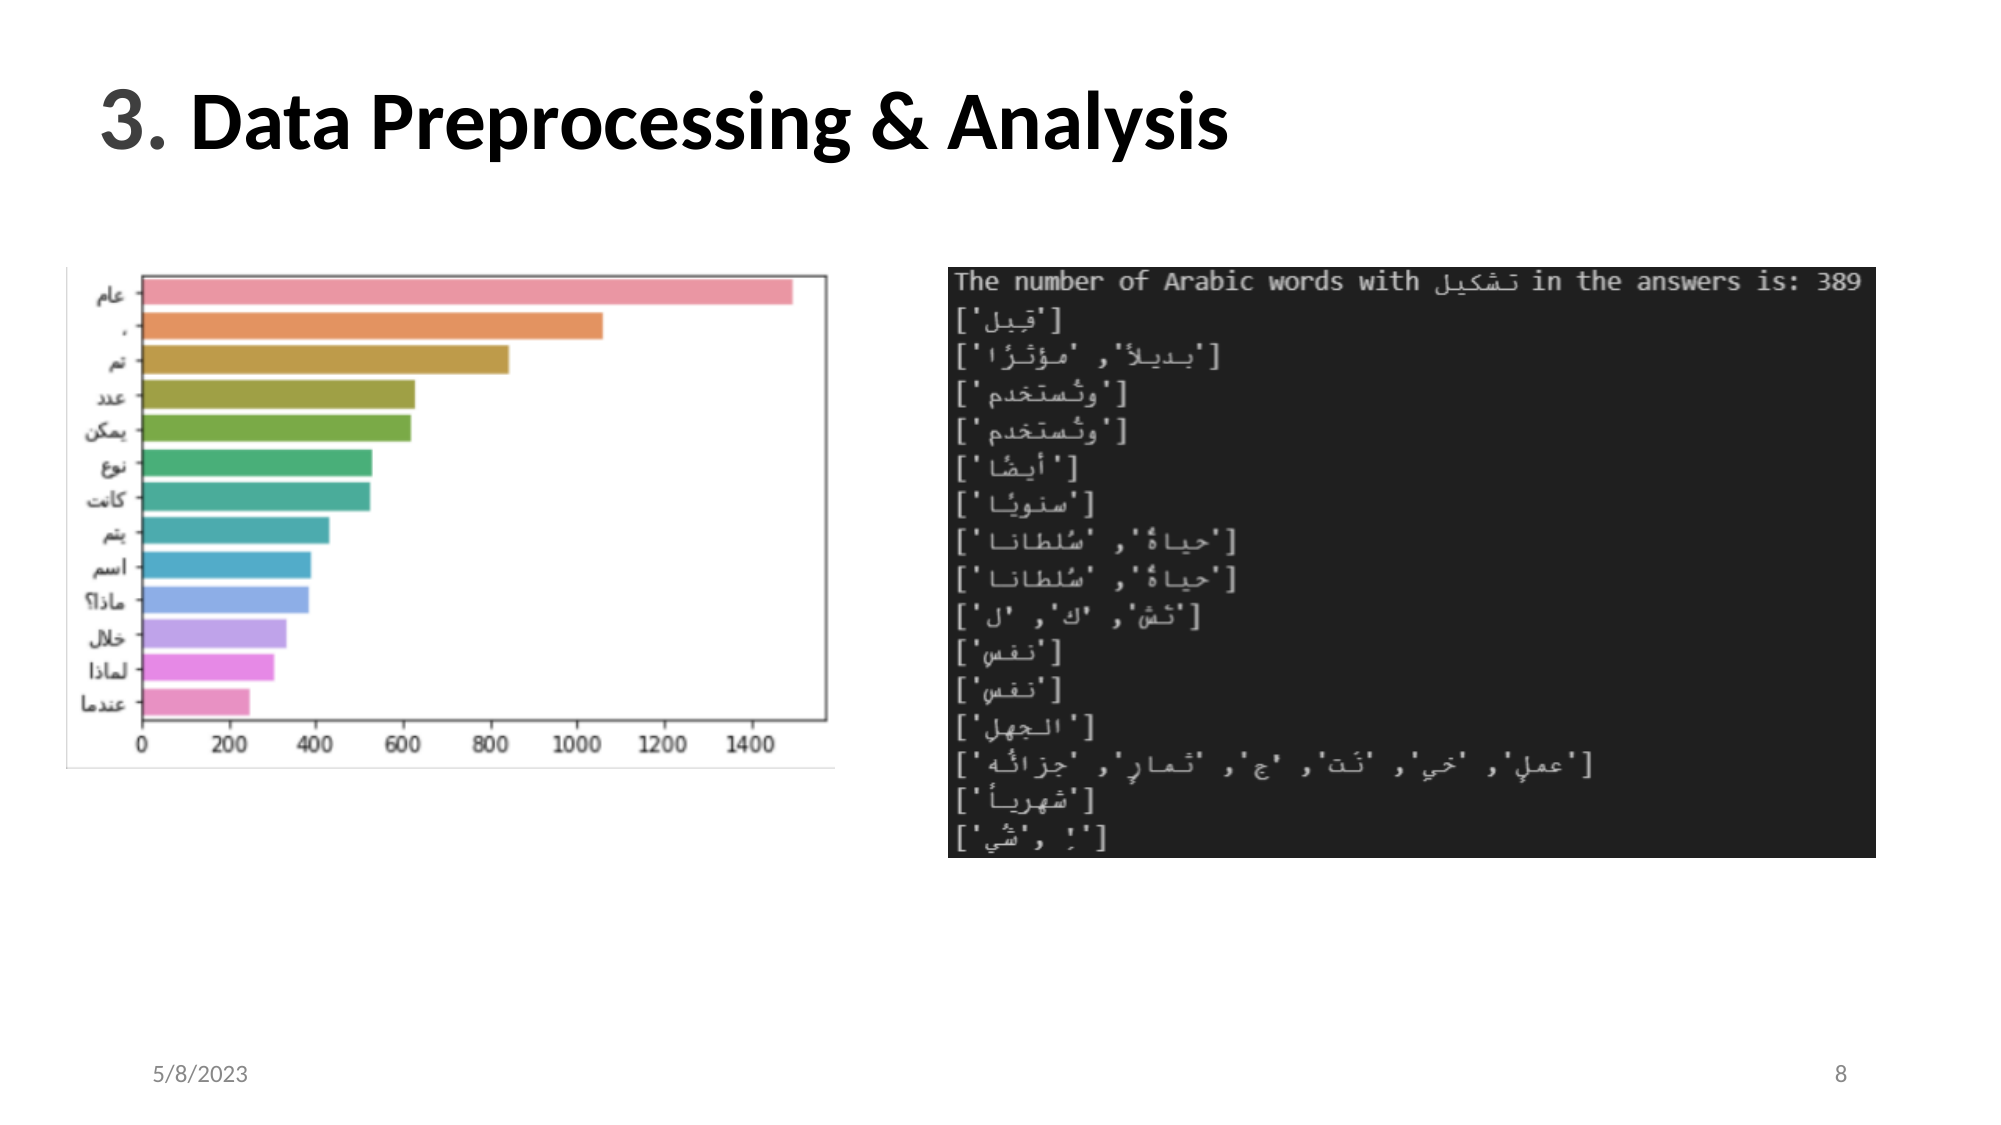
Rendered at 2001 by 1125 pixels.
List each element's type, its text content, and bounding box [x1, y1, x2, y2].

slide_number ‹#› [1412, 1042, 1863, 1103]
text_box 3. Data Preprocessing & Analysis [83, 50, 1296, 286]
picture [948, 266, 1876, 858]
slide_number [137, 1042, 588, 1103]
picture [66, 266, 835, 769]
